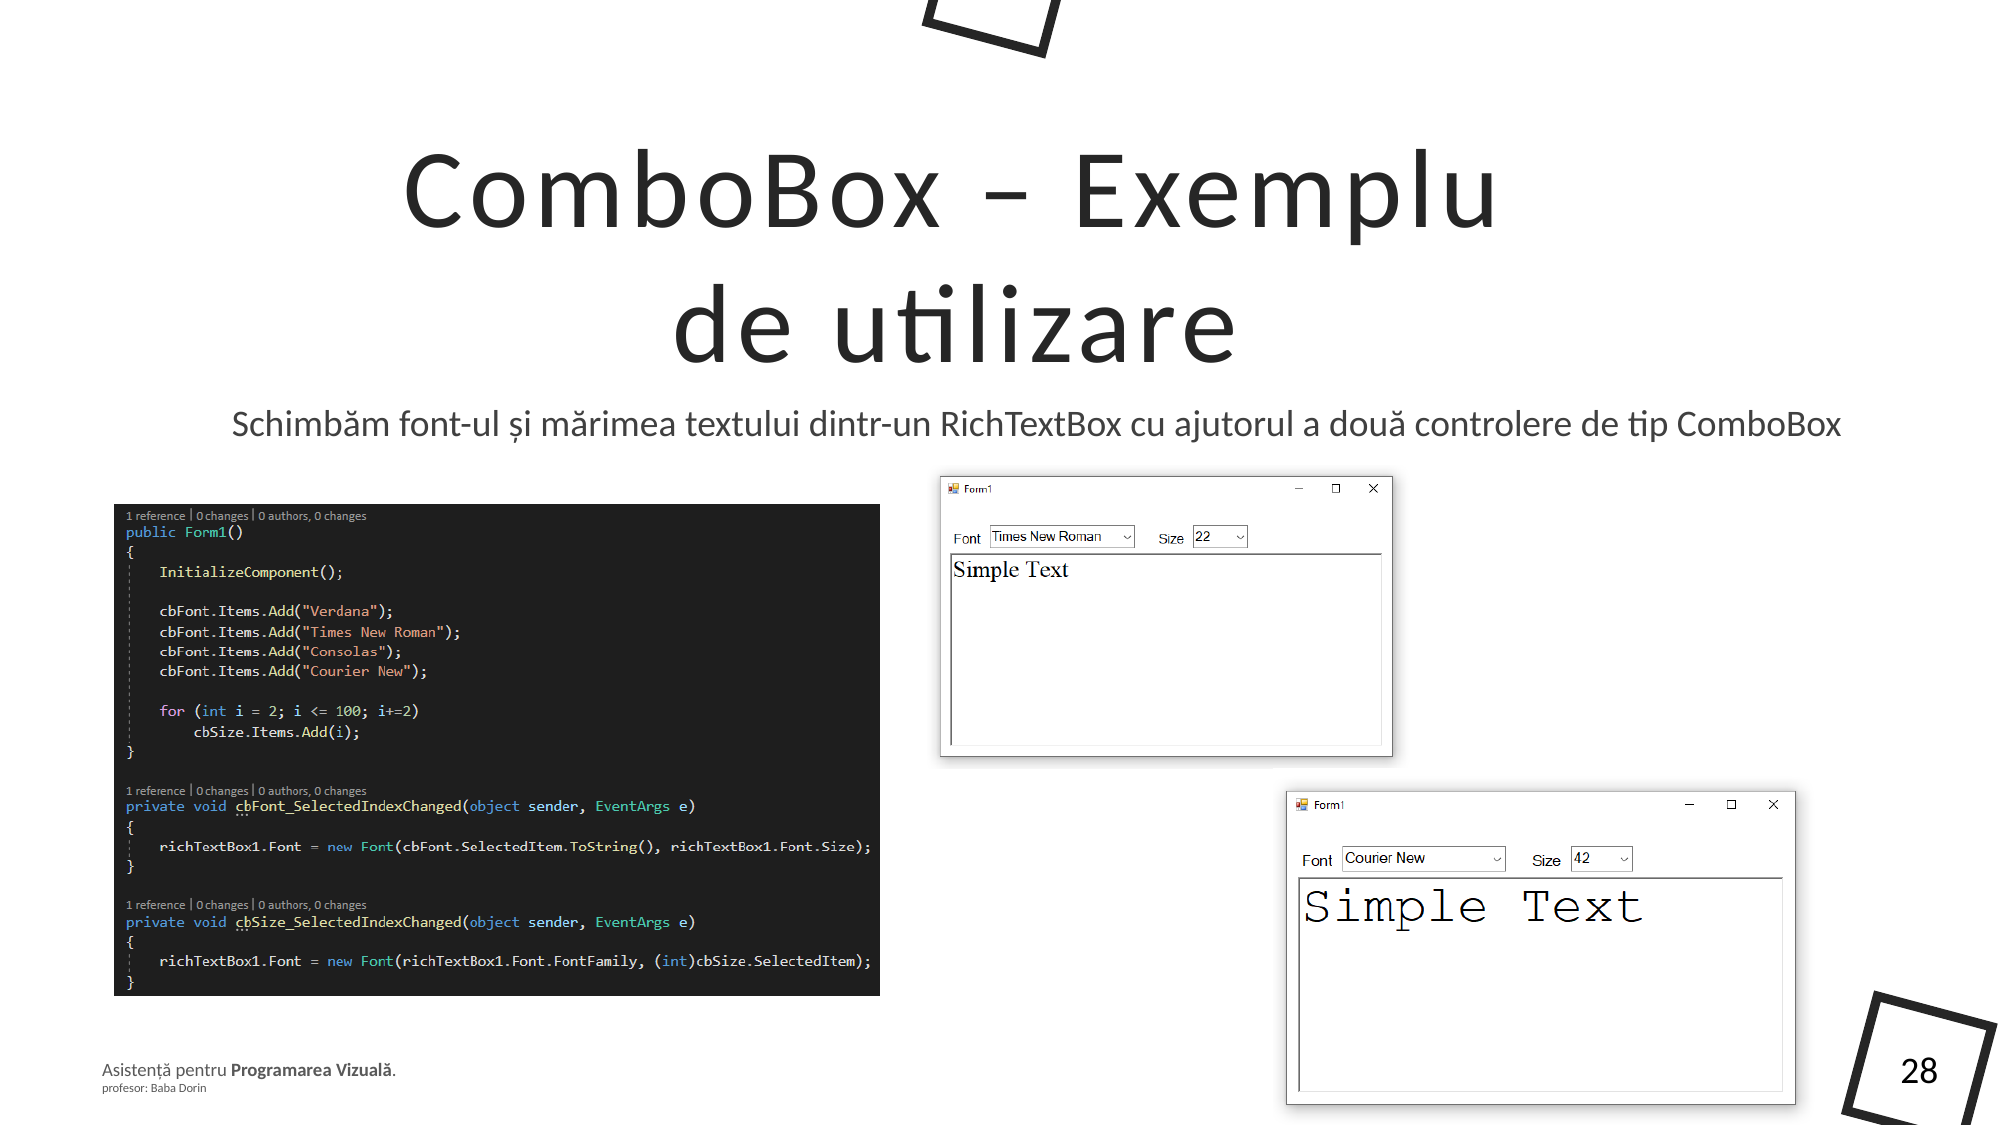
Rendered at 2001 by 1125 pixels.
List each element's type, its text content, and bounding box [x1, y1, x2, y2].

text_box ComboBox – Exemplu de utilizare [332, 107, 1579, 369]
picture [114, 504, 881, 996]
text_box Schimbăm font-ul și mărimea textului dintr-un RichTextBox cu ajutorul a două controlere de tip ComboBox [217, 369, 1902, 452]
text_box [926, 0, 1058, 55]
picture [927, 465, 1821, 1125]
